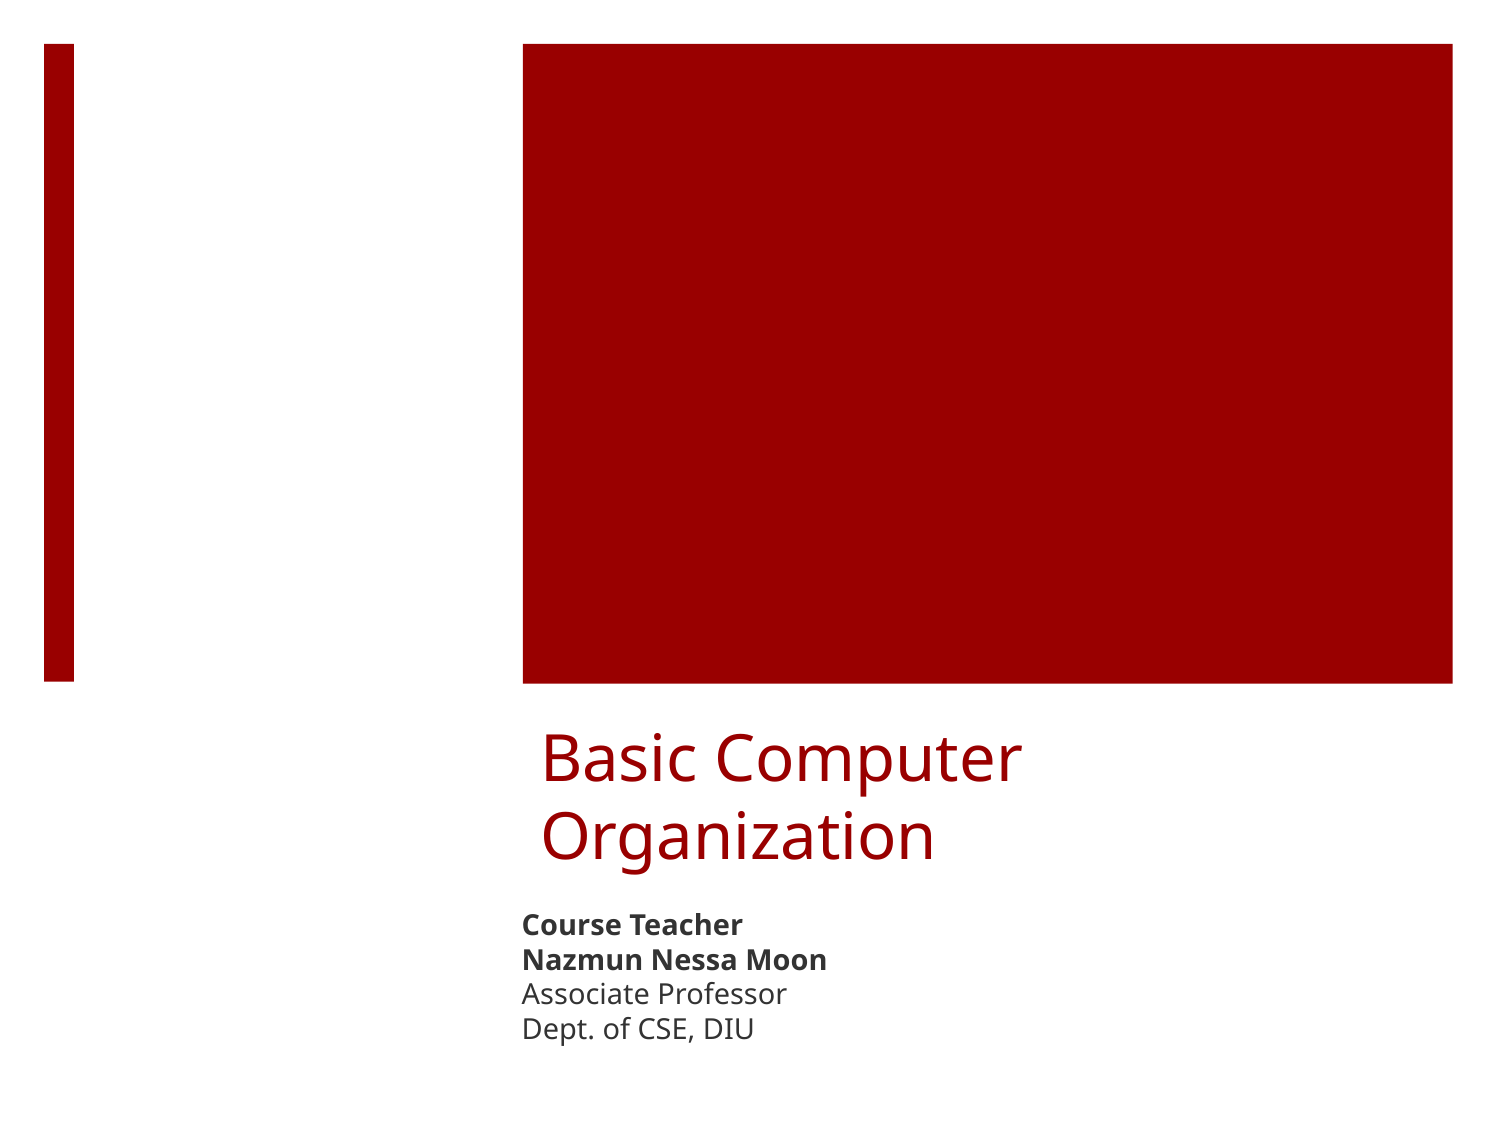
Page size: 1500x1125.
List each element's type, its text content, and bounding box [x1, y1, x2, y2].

title Basic Computer Organization [525, 707, 1421, 880]
subtitle Course Teacher Nazmun Nessa Moon Associate Professor Dept. of CSE, DIU [506, 899, 1403, 1055]
